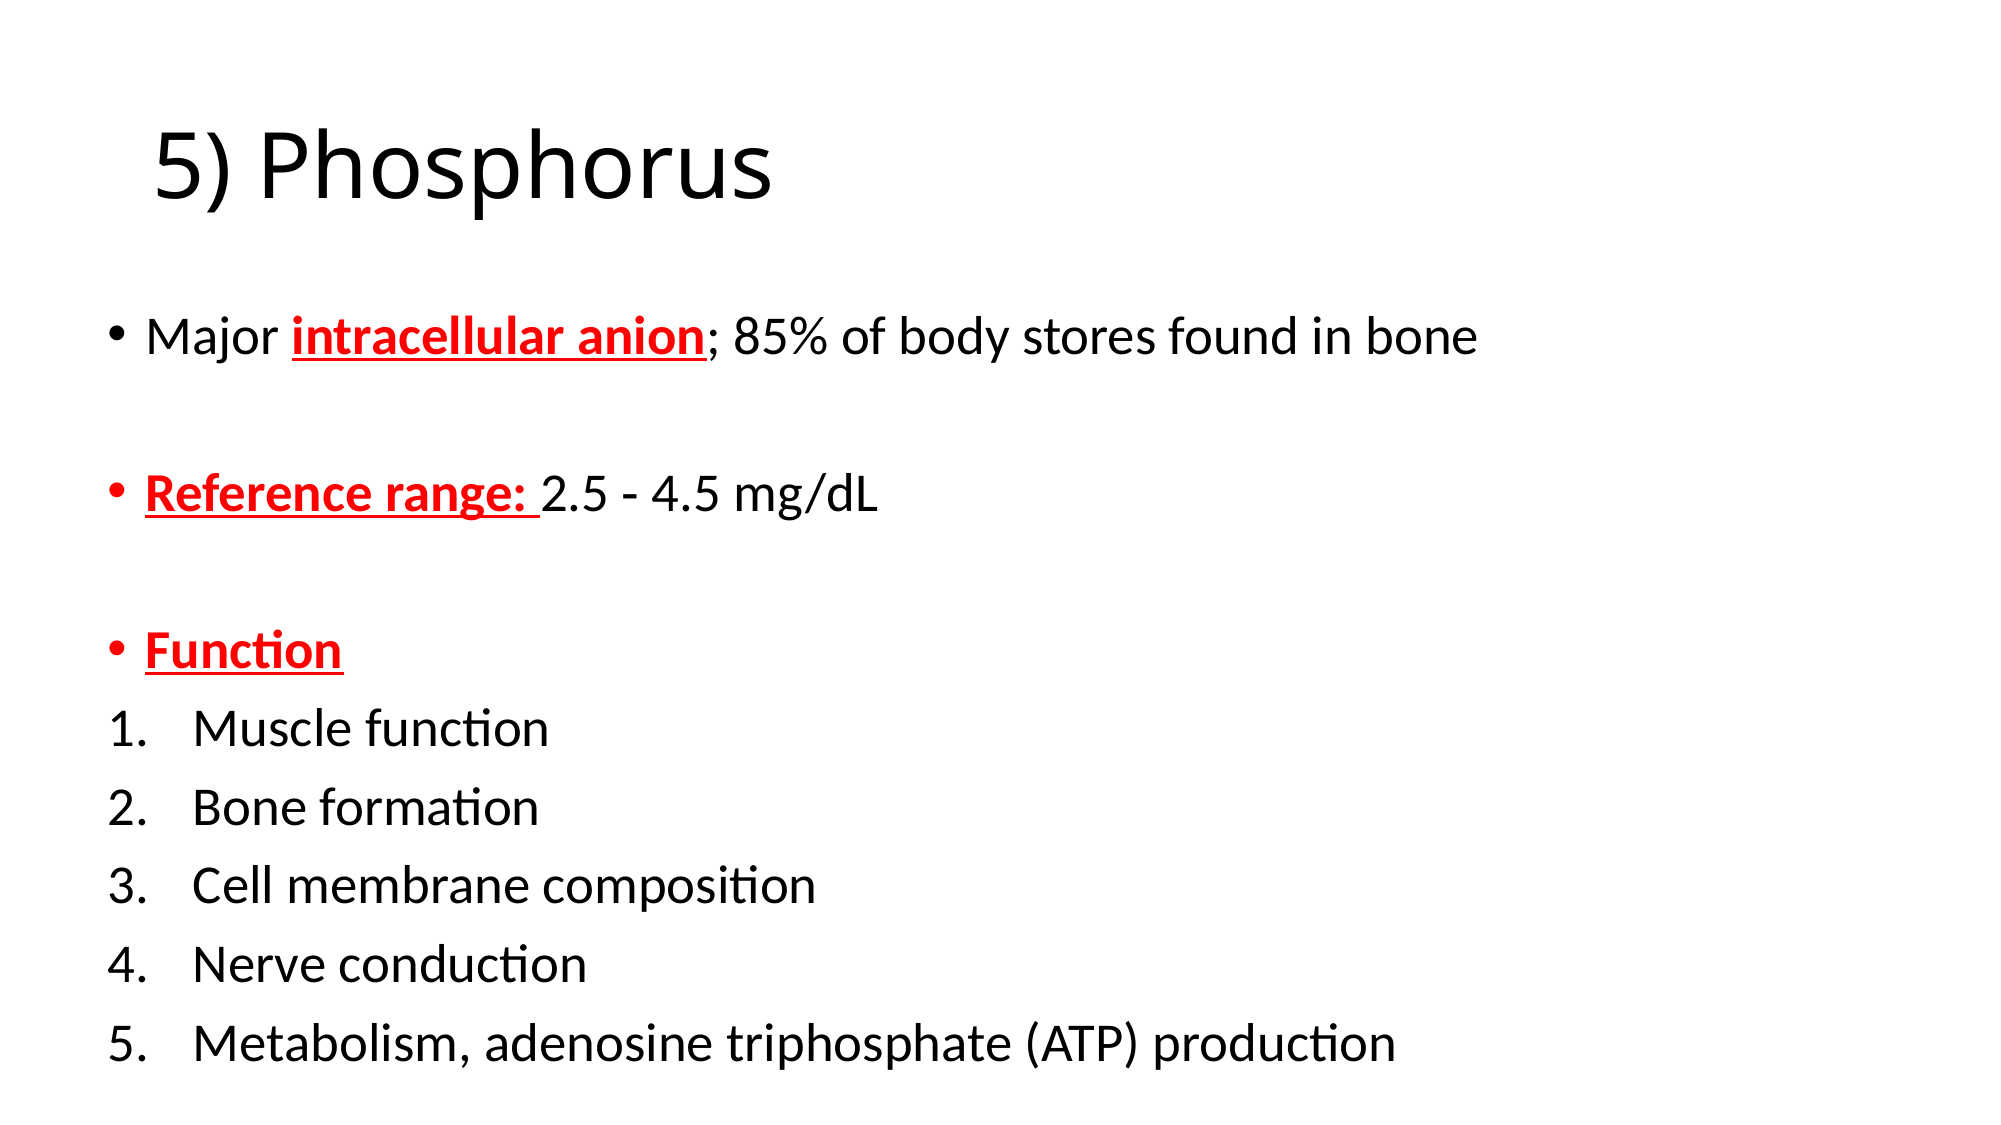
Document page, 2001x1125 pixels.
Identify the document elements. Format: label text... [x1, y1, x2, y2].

title 5) Phosphorus [137, 59, 1863, 278]
list Major intracellular anion; 85% of body stores found in bone Reference range: 2.5 ‐ 4.5 mg/dL Function Muscle function Bone formation Cell membrane composition Nerve conduction Metabolism, adenosine triphosphate (ATP) production [92, 299, 1934, 1083]
